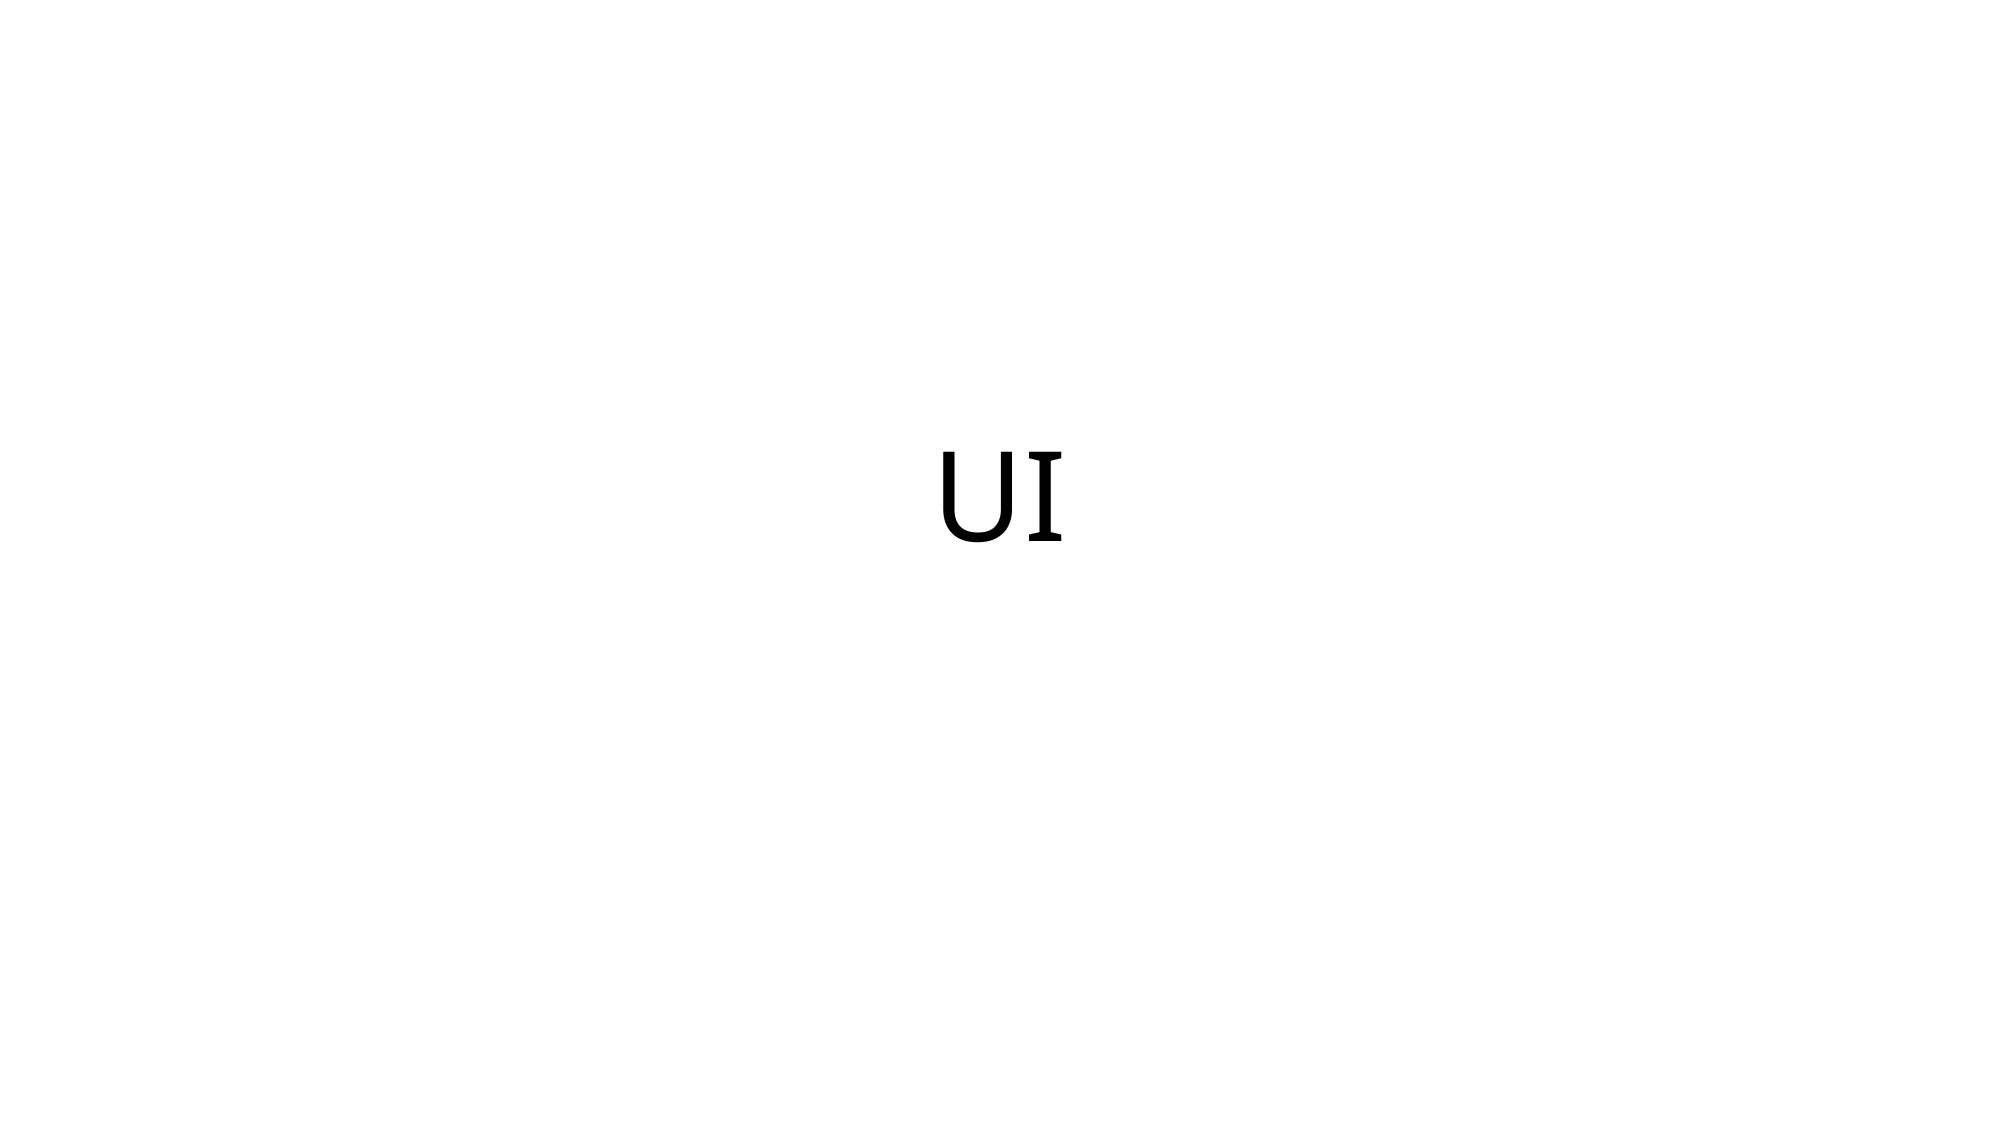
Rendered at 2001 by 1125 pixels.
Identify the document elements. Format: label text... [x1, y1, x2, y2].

title UI [249, 184, 1750, 576]
